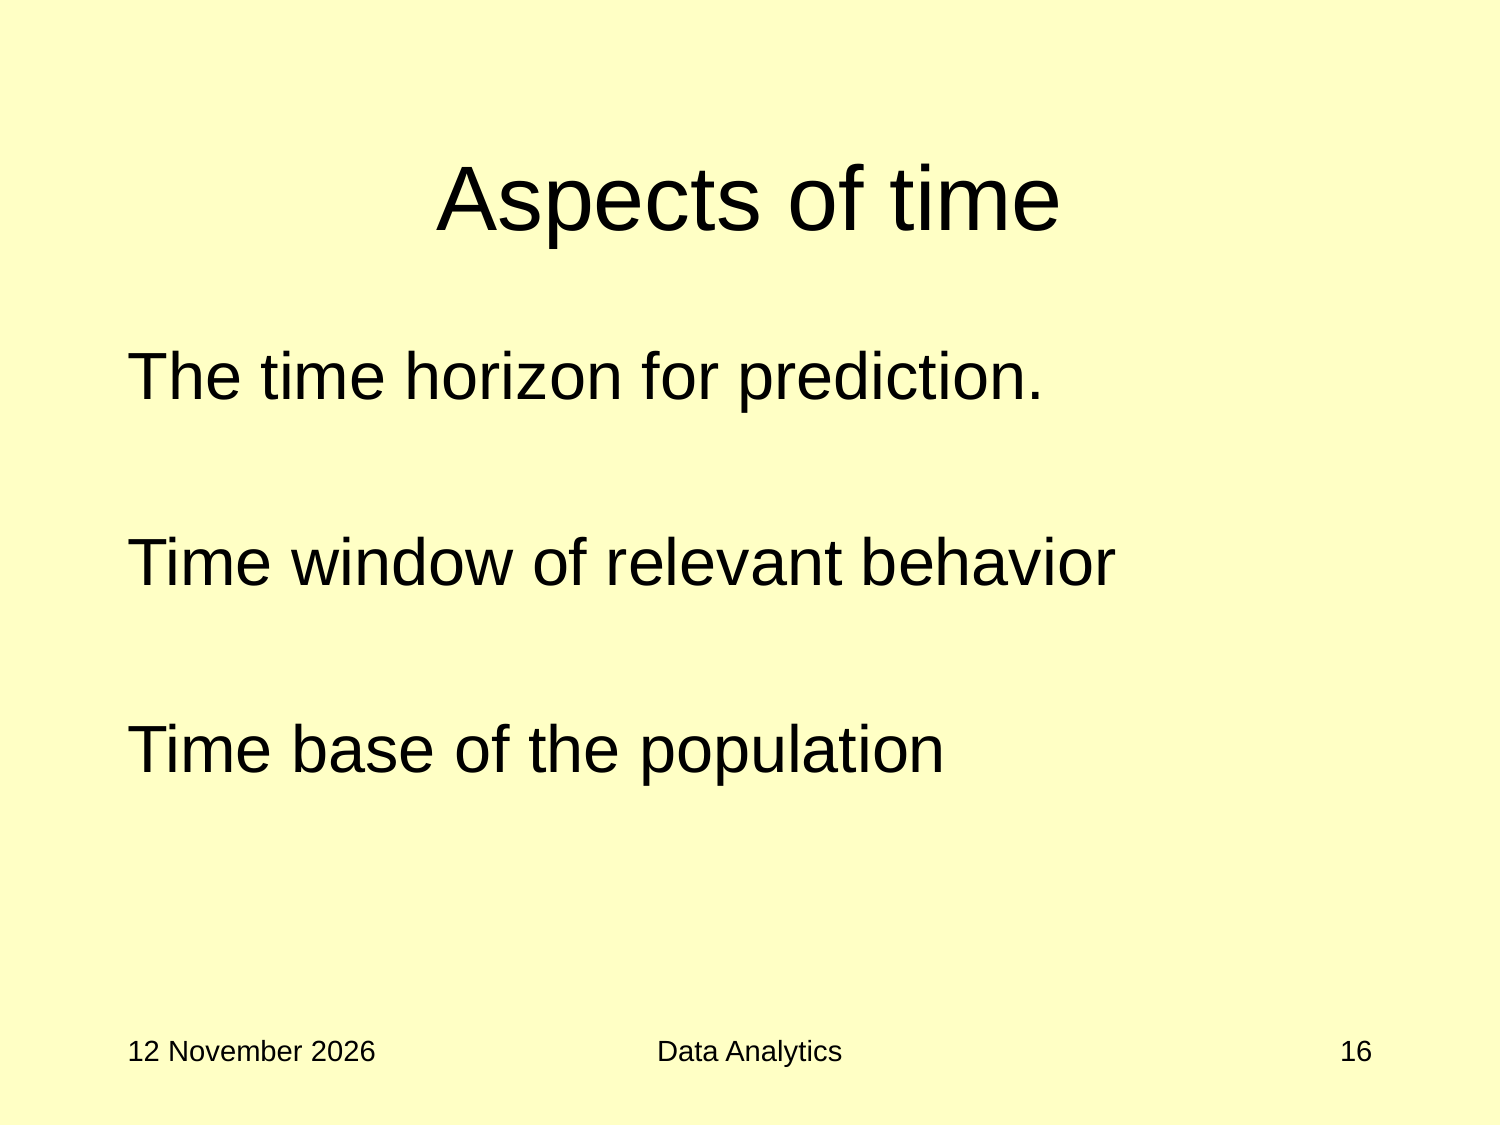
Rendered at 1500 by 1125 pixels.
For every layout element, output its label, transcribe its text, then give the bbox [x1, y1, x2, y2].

slide_number 16 [1074, 1024, 1388, 1101]
footer Data Analytics [512, 1024, 988, 1101]
title Aspects of time [112, 99, 1388, 288]
list The time horizon for prediction. Time window of relevant behavior Time base of the population [112, 324, 1388, 1001]
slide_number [112, 1024, 426, 1101]
